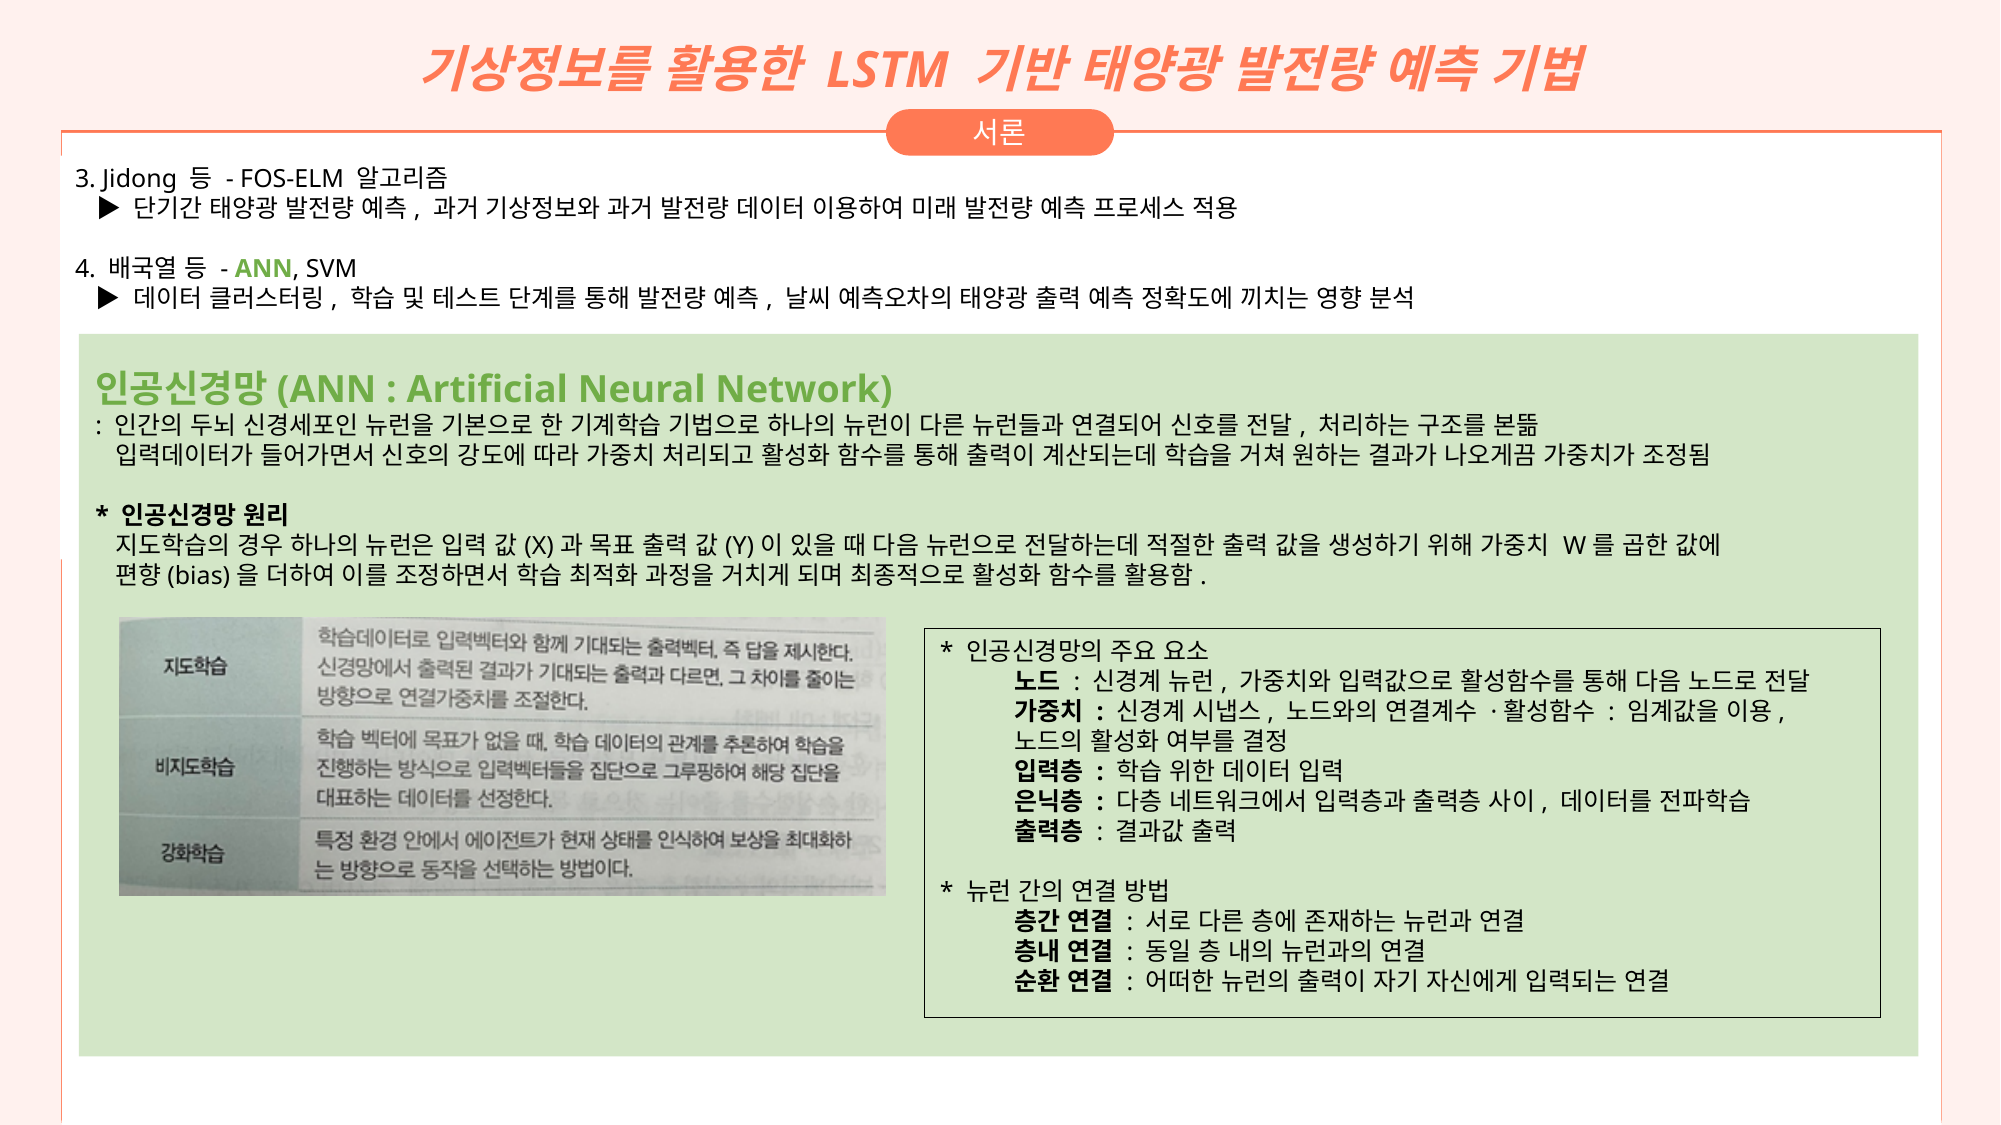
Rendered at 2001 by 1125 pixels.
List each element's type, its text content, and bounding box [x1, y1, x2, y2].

text_box 서론 [884, 108, 1116, 157]
text_box [59, 131, 1941, 1125]
picture [119, 617, 886, 896]
text_box * 인공신경망의 주요 요소 노드 : 신경계 뉴런, 가중치와 입력값으로 활성함수를 통해 다음 노드로 전달 가중치 : 신경계 시냅스, 노드와의 연결계수 ·활성함수 : 임계값을 이용, 노드의 활성화 여부를 결정 입력층 : 학습 위한 데이터 입력 은닉층 : 다층 네트워크에서 입력층과 출력층 사이, 데이터를 전파학습 출력층 : 결과값 출력 * 뉴런 간의 연결 방법 층간 연결 : 서로 다른 층에 존재하는 뉴런과 연결 층내 연결 : 동일 층 내의 뉴런과의 연결 순환 연결 : 어떠한 뉴런의 출력이 자기 자신에게 입력되는 연결 [924, 657, 1881, 1018]
text_box 인공신경망(ANN : Artificial Neural Network) : 인간의 두뇌 신경세포인 뉴런을 기본으로 한 기계학습 기법으로 하나의 뉴런이 다른 뉴런들과 연결되어 신호를 전달, 처리하는 구조를 본뜲 입력데이터가 들어가면서 신호의 강도에 따라 가중치 처리되고 활성화 함수를 통해 출력이 계산되는데 학습을 거쳐 원하는 결과가 나오게끔 가중치가 조정됨 * 인공신경망 원리 지도학습의 경우 하나의 뉴런은 입력 값(X)과 목표 출력 값(Y)이 있을 때 다음 뉴런으로 전달하는데 적절한 출력 값을 생성하기 위해 가중치 W를 곱한 값에 편향(bias)을 더하여 이를 조정하면서 학습 최적화 과정을 거치게 되며 최종적으로 활성화 함수를 활용함. [80, 327, 1921, 657]
text_box 기상정보를 활용한 LSTM 기반 태양광 발전량 예측 기법 [0, 0, 2000, 106]
